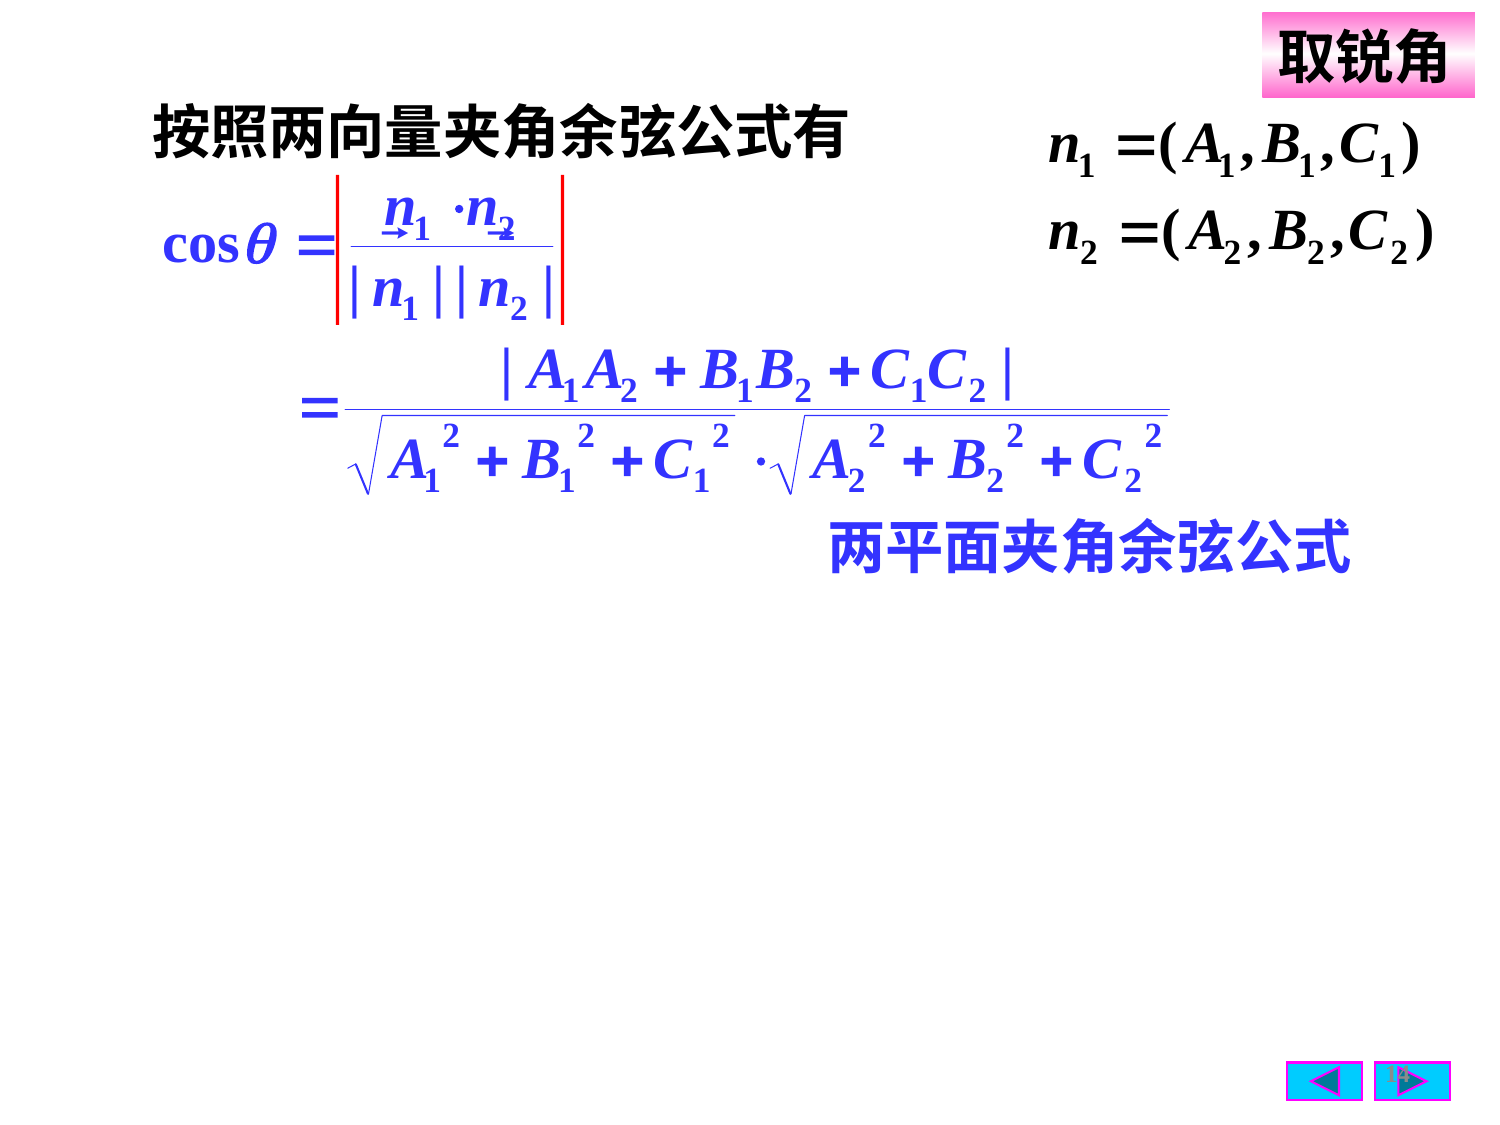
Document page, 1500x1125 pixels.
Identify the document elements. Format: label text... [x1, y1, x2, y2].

text_box 两平面夹角余弦公式 [812, 502, 1463, 588]
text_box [161, 174, 336, 326]
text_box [1045, 199, 1438, 269]
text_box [1045, 112, 1424, 182]
slide_number 14 [1074, 1042, 1425, 1103]
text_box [293, 337, 1176, 501]
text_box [337, 174, 563, 326]
text_box 取锐角 [1262, 12, 1475, 98]
text_box 按照两向量夹角余弦公式有 [137, 87, 900, 173]
